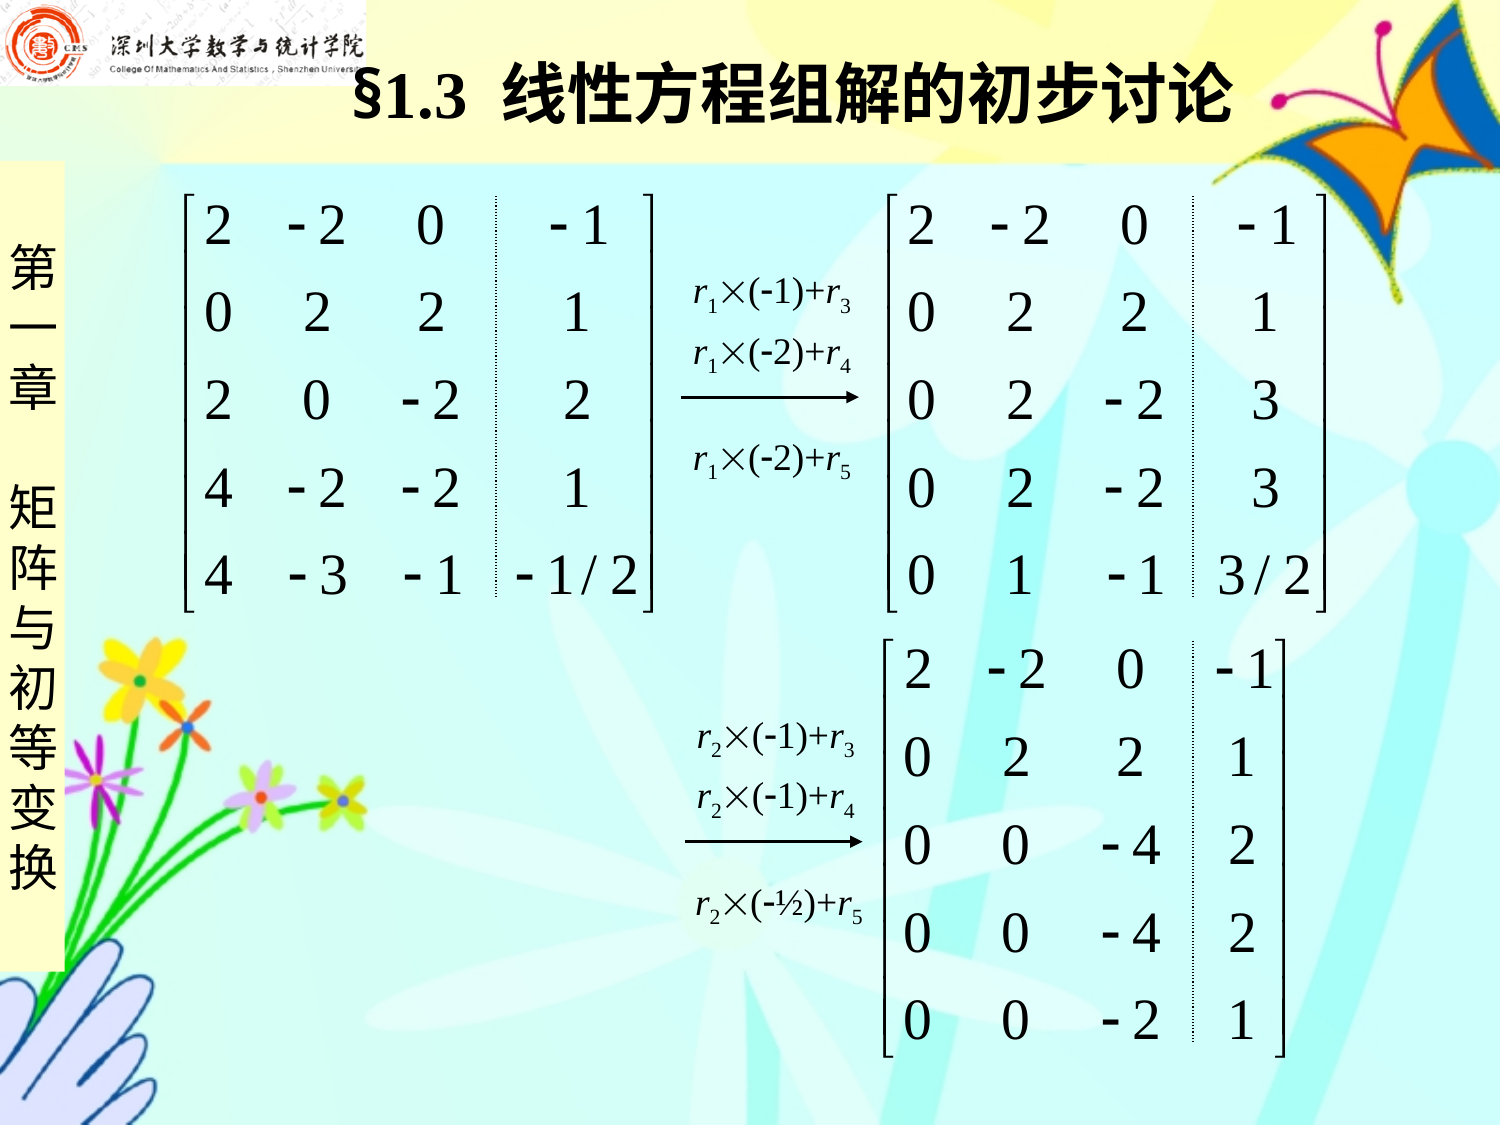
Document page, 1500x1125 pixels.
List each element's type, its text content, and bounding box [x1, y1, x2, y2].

title §1.3 线性方程组解的初步讨论 [336, 0, 1267, 194]
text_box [870, 628, 1306, 1071]
text_box r2(1)+r4 [681, 748, 865, 830]
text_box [170, 184, 677, 626]
picture [0, 0, 1500, 1125]
text_box r1(1)+r3 [681, 243, 867, 303]
text_box r1(2)+r5 [681, 410, 867, 492]
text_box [873, 184, 1349, 626]
text_box r2(½)+r5 [680, 854, 865, 937]
text_box r1(2)+r4 [681, 303, 867, 386]
text_box r2(1)+r3 [681, 688, 865, 748]
